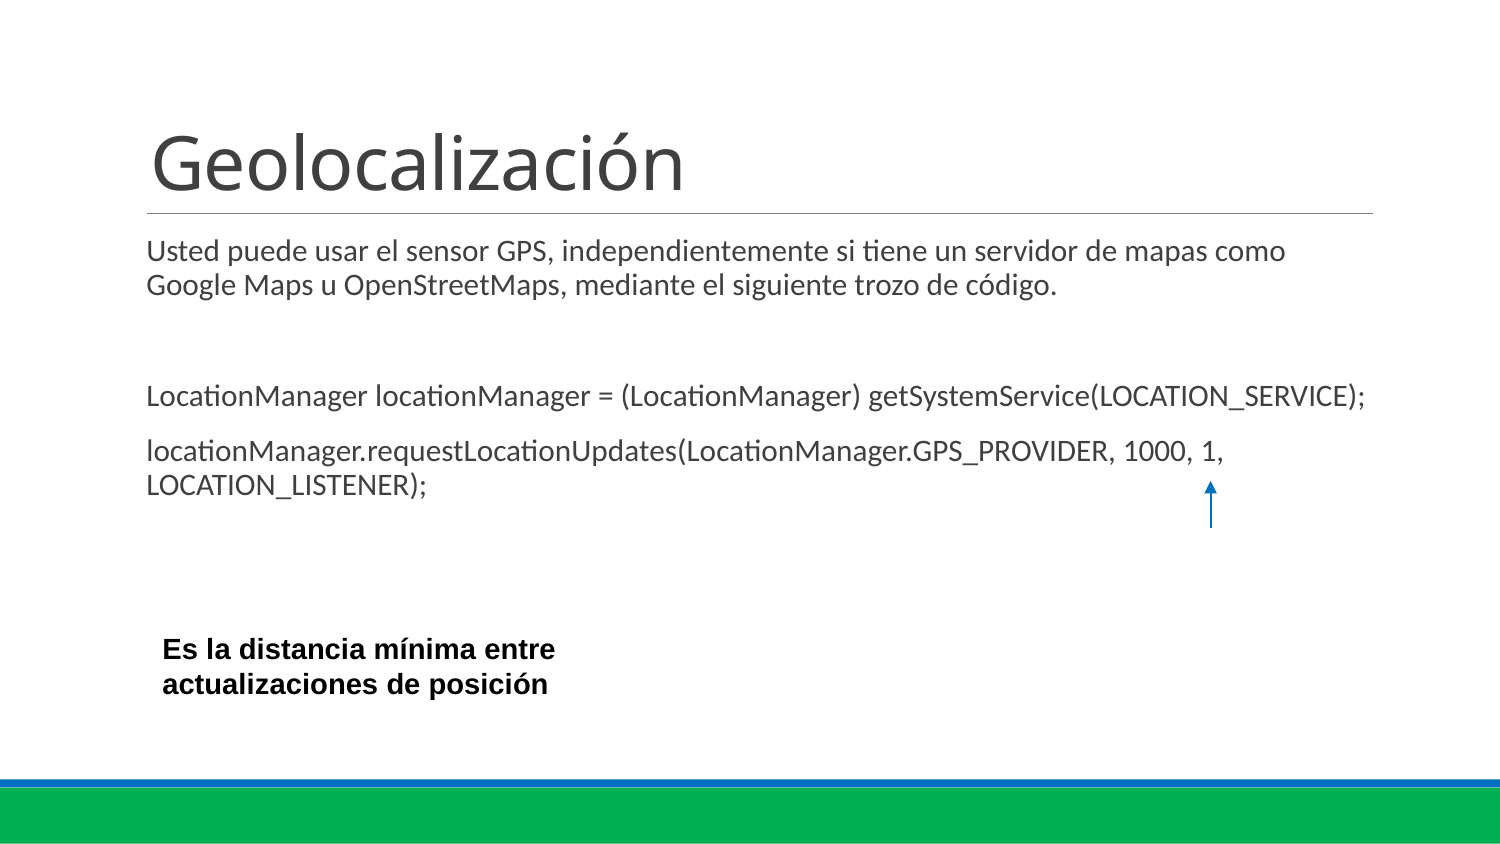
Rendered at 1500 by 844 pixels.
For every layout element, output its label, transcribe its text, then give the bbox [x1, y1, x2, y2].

title Geolocalización [135, 35, 1373, 214]
list Usted puede usar el sensor GPS, independientemente si tiene un servidor de mapas como Google Maps u OpenStreetMaps, mediante el siguiente trozo de código. LocationManager locationManager = (LocationManager) getSystemService(LOCATION_SERVICE); locationManager.requestLocationUpdates(LocationManager.GPS_PROVIDER, 1000, 1, LOCATION_LISTENER); [135, 227, 1373, 723]
